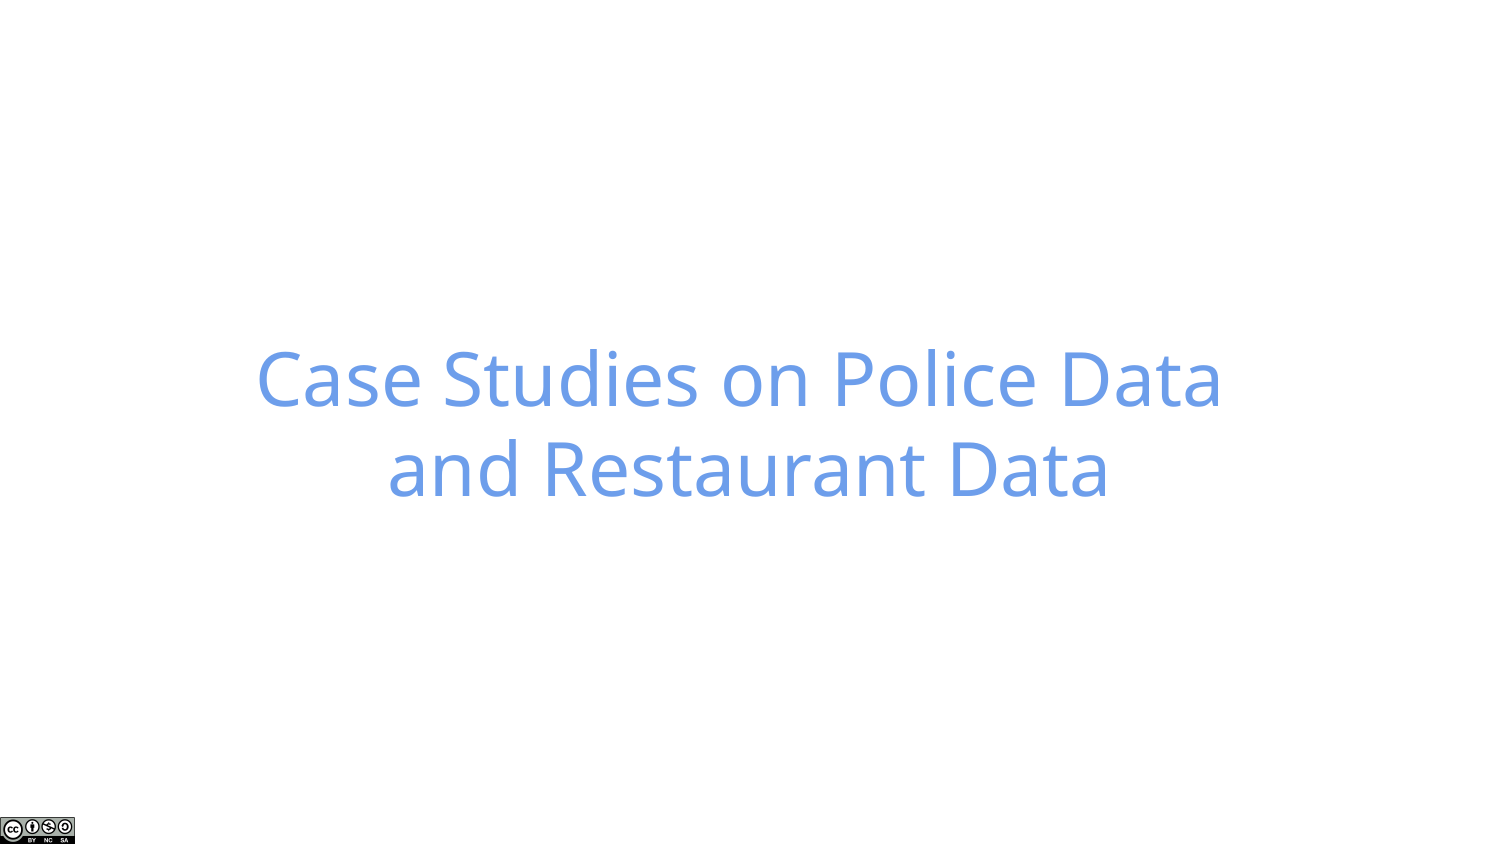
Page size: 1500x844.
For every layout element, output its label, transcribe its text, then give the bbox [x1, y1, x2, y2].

title Case Studies on Police Data and Restaurant Data [51, 352, 1449, 491]
picture [0, 817, 75, 844]
